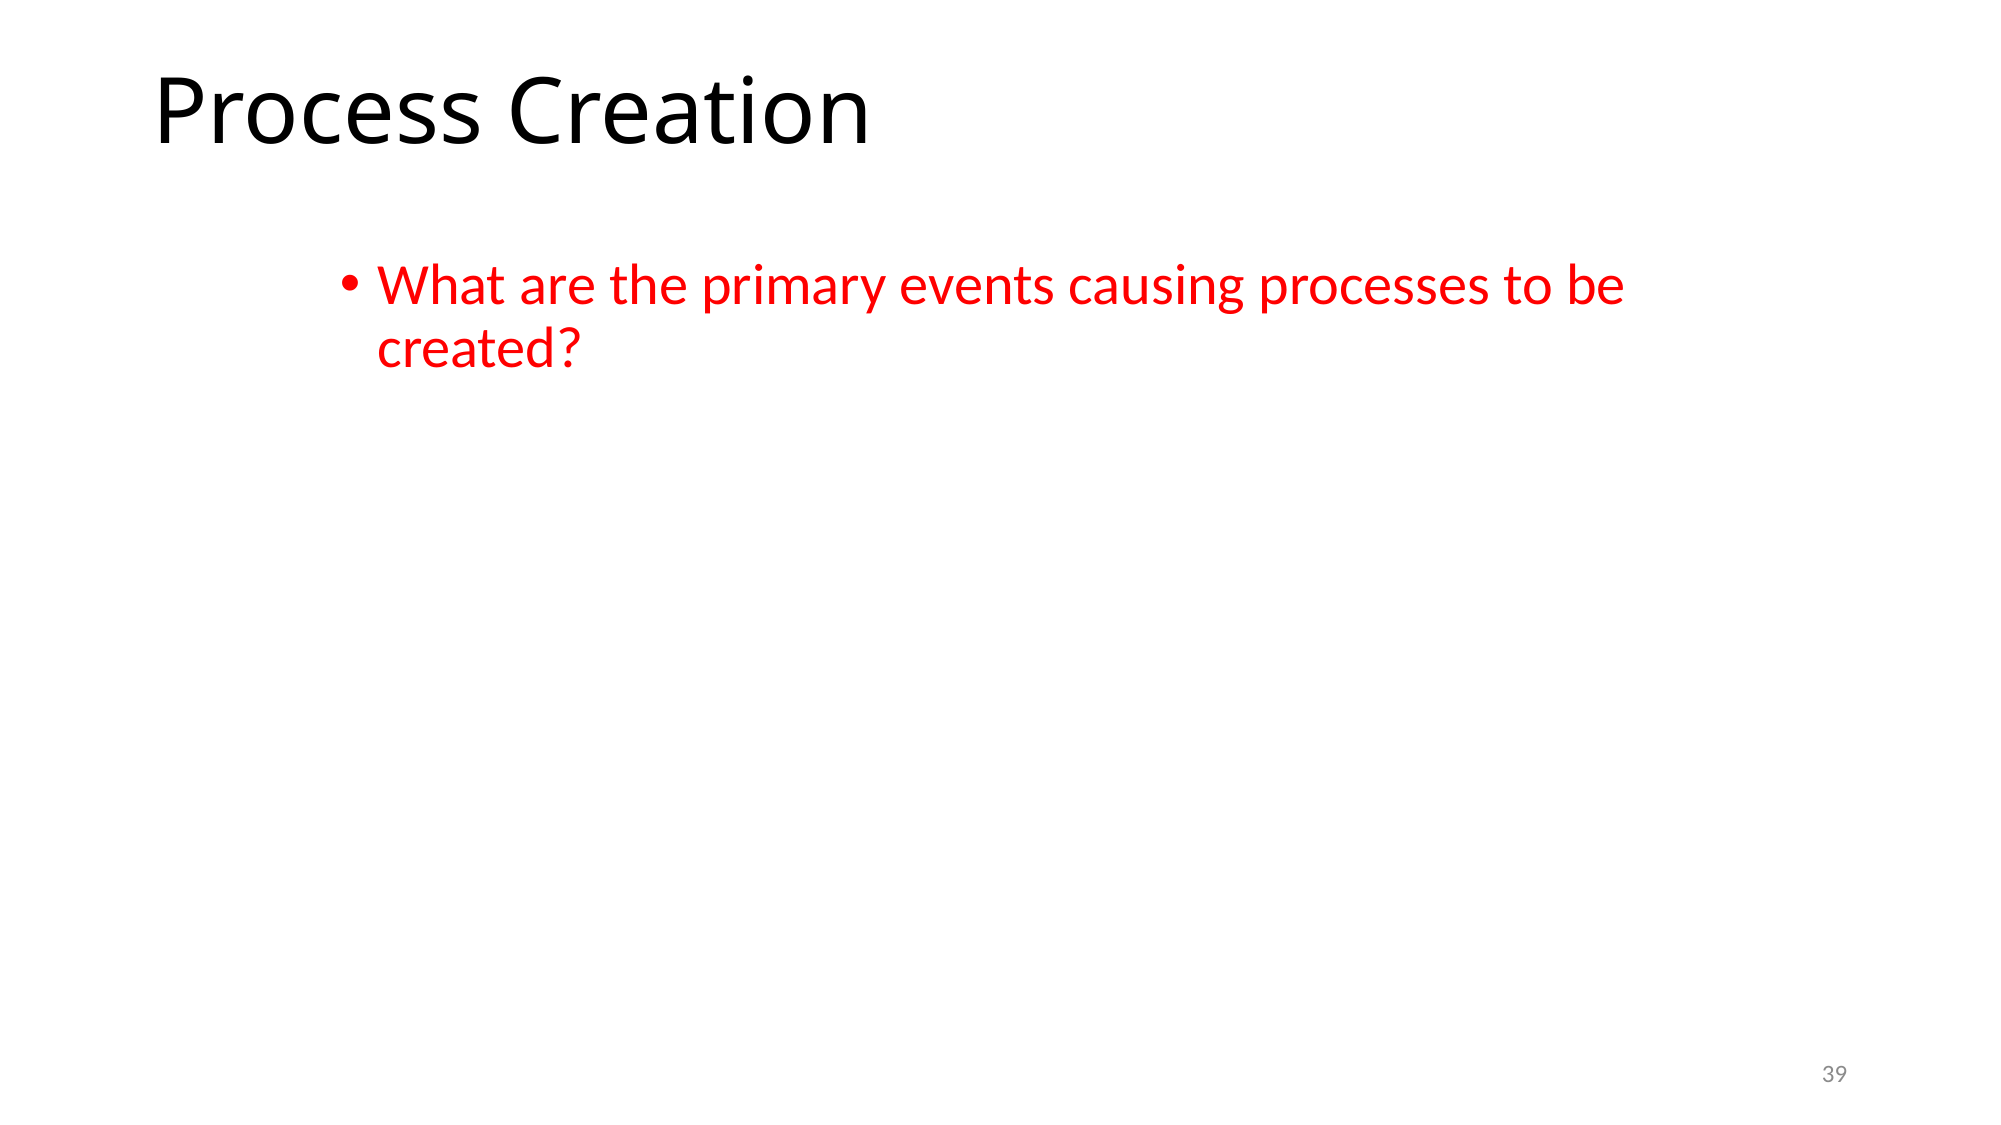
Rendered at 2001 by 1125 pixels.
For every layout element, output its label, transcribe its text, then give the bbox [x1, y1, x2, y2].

slide_number 39 [1412, 1042, 1863, 1103]
list What are the primary events causing processes to be created? [324, 278, 1675, 1043]
title Process Creation [137, 59, 1863, 278]
